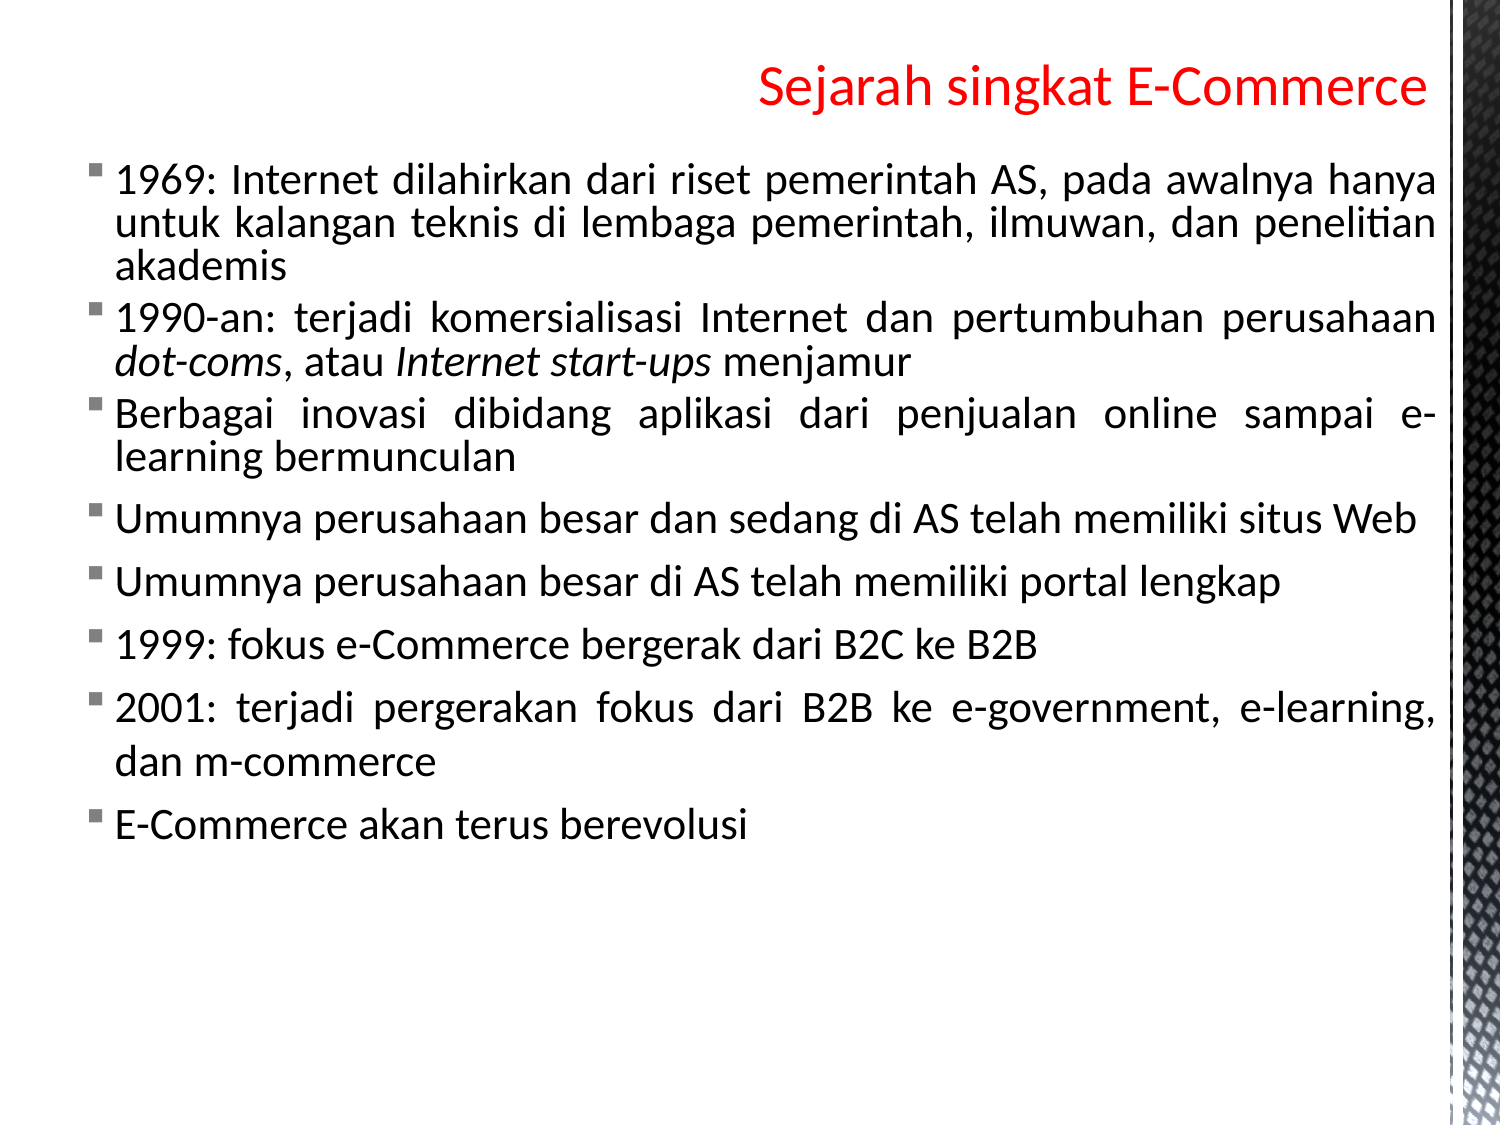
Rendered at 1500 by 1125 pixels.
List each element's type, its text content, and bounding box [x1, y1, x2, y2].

title Sejarah singkat E-Commerce [93, 35, 1444, 129]
list 1969: Internet dilahirkan dari riset pemerintah AS, pada awalnya hanya untuk kalangan teknis di lembaga pemerintah, ilmuwan, dan penelitian akademis 1990-an: terjadi komersialisasi Internet dan pertumbuhan perusahaan dot-coms, atau Internet start-ups menjamur Berbagai inovasi dibidang aplikasi dari penjualan online sampai e-learning bermunculan Umumnya perusahaan besar dan sedang di AS telah memiliki situs Web Umumnya perusahaan besar di AS telah memiliki portal lengkap 1999: fokus e-Commerce bergerak dari B2C ke B2B 2001: terjadi pergerakan fokus dari B2B ke e-government, e-learning, dan m-commerce E-Commerce akan terus berevolusi [70, 152, 1454, 895]
picture [1447, 0, 1500, 1125]
